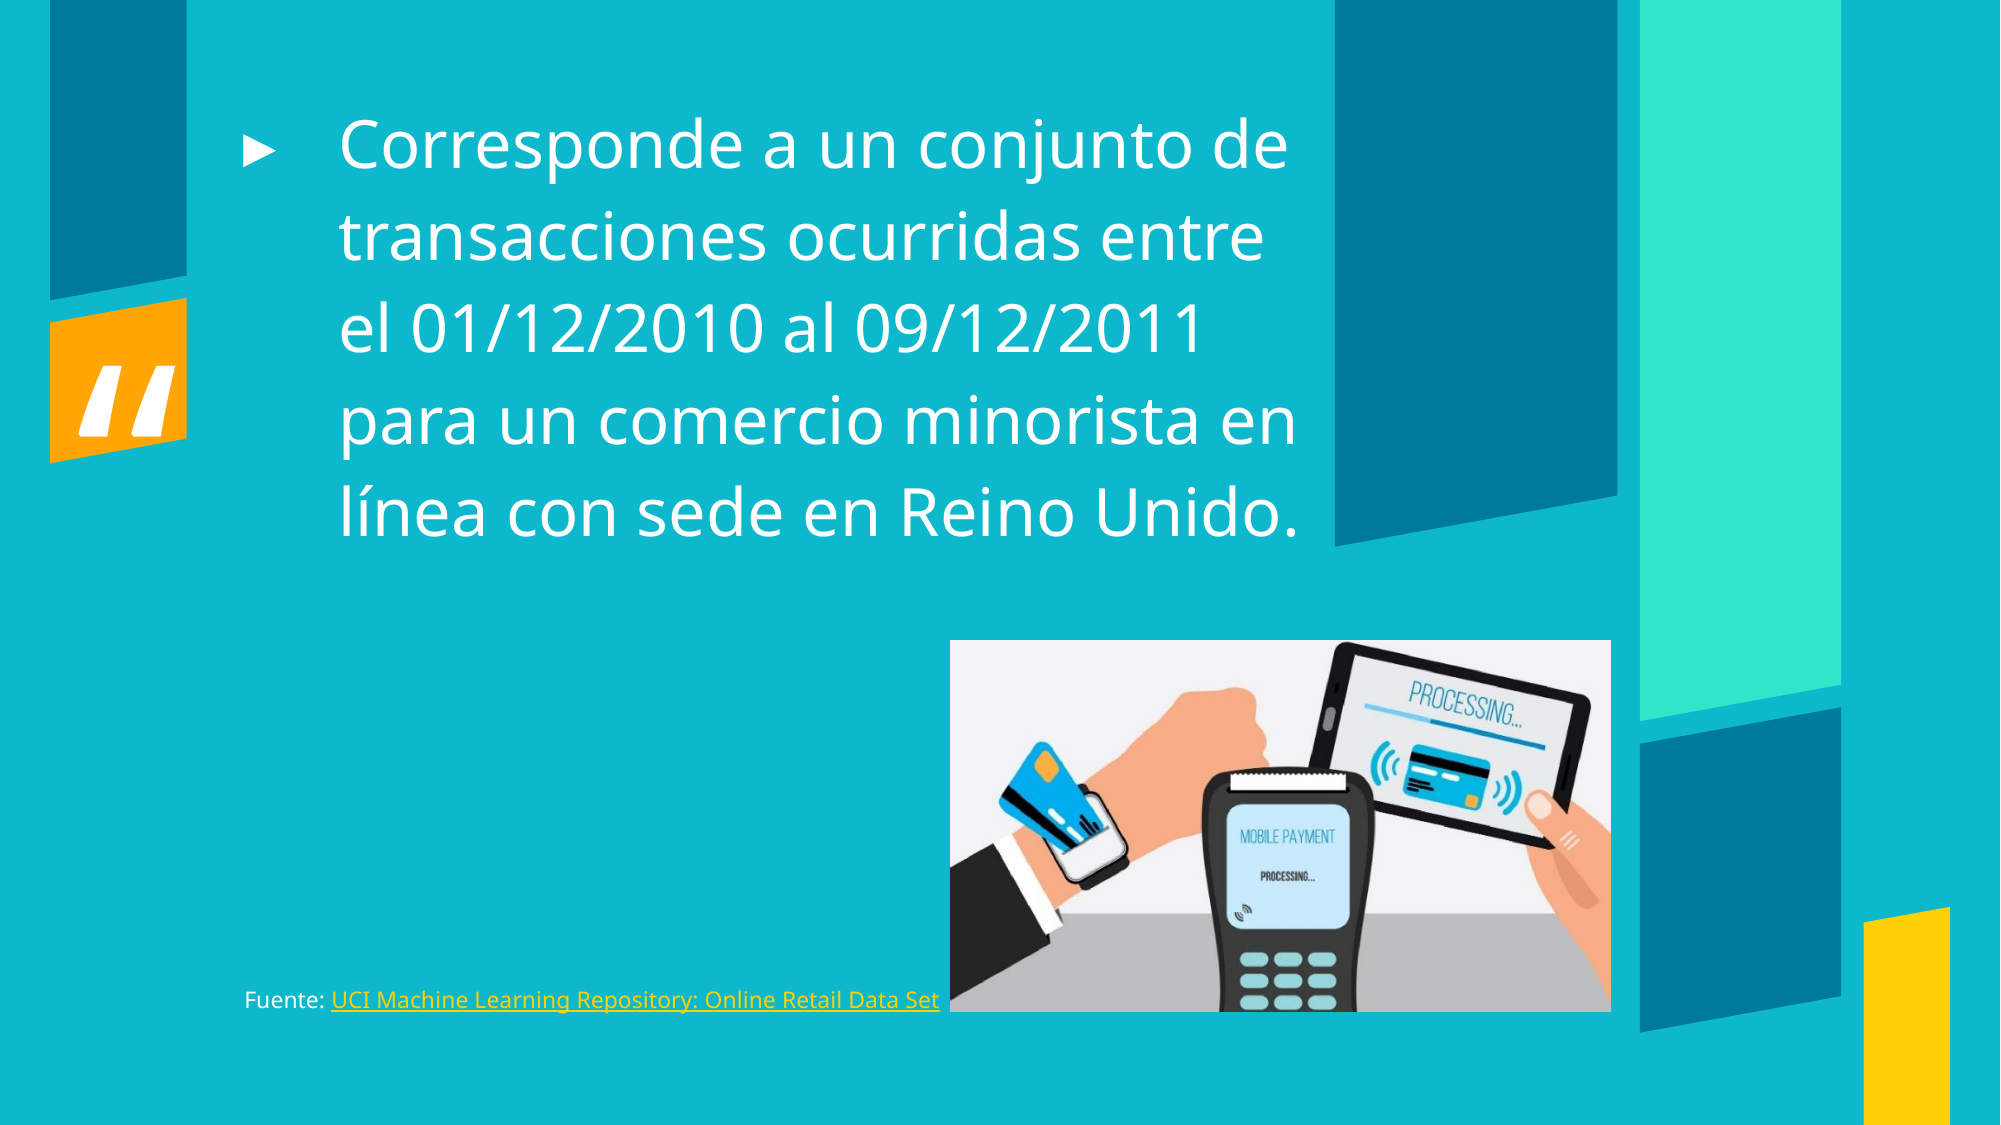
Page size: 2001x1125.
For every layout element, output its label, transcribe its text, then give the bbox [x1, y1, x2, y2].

list Corresponde a un conjunto de transacciones ocurridas entre el 01/12/2010 al 09/12/2011 para un comercio minorista en línea con sede en Reino Unido. Fuente: UCI Machine Learning Repository: Online Retail Data Set [238, 90, 1311, 1052]
picture [950, 640, 1611, 1012]
